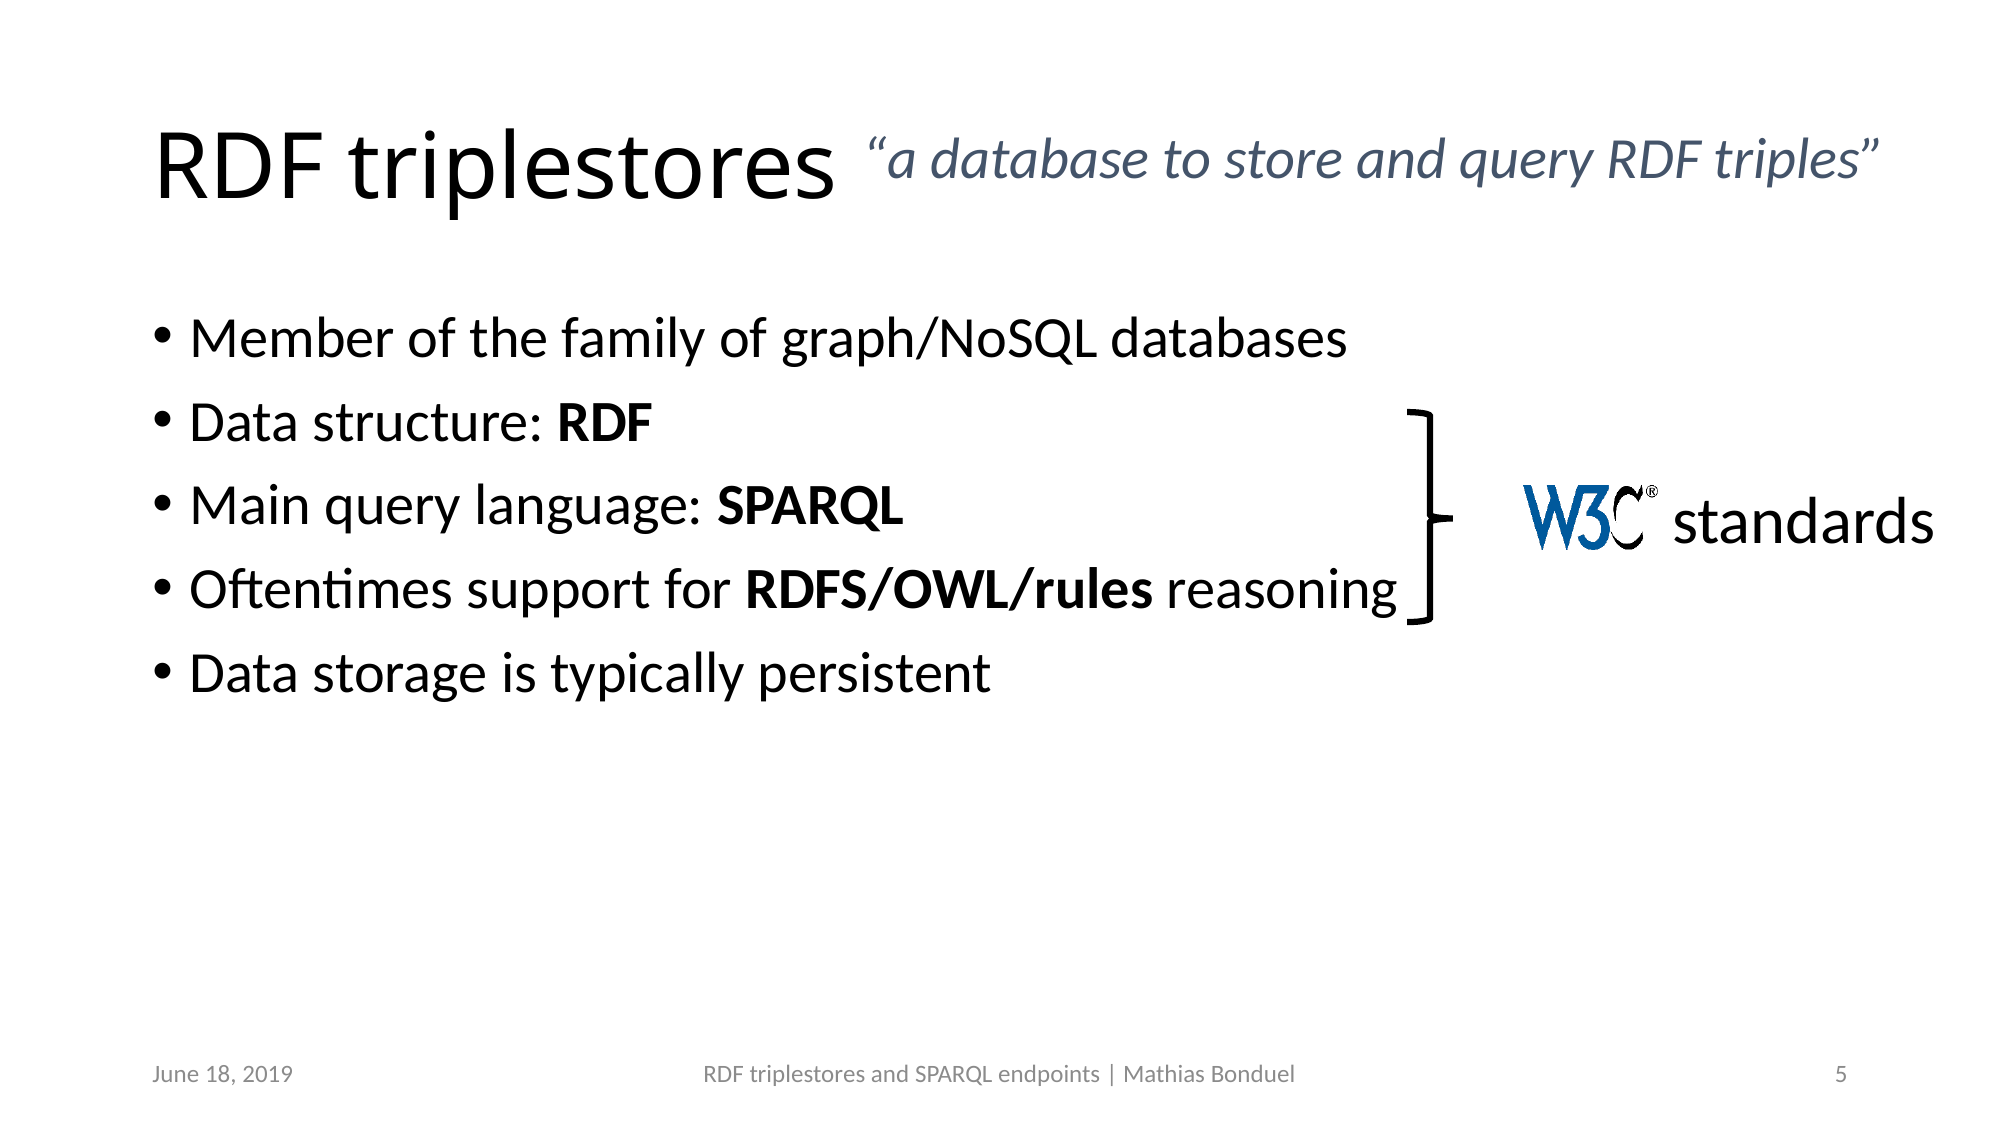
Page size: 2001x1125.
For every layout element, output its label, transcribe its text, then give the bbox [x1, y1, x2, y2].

title RDF triplestores [137, 59, 1863, 278]
picture [1521, 484, 1658, 550]
list Member of the family of graph/NoSQL databases Data structure: RDF Main query language: SPARQL Oftentimes support for RDFS/OWL/rules reasoning Data storage is typically persistent [137, 299, 1863, 1014]
text_box standards [1657, 469, 1952, 564]
text_box “a database to store and query RDF triples” [834, 112, 1915, 198]
slide_number 5 [1412, 1042, 1863, 1103]
text_box [1407, 411, 1453, 623]
footer RDF triplestores and SPARQL endpoints | Mathias Bonduel [662, 1042, 1338, 1103]
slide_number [137, 1042, 588, 1103]
